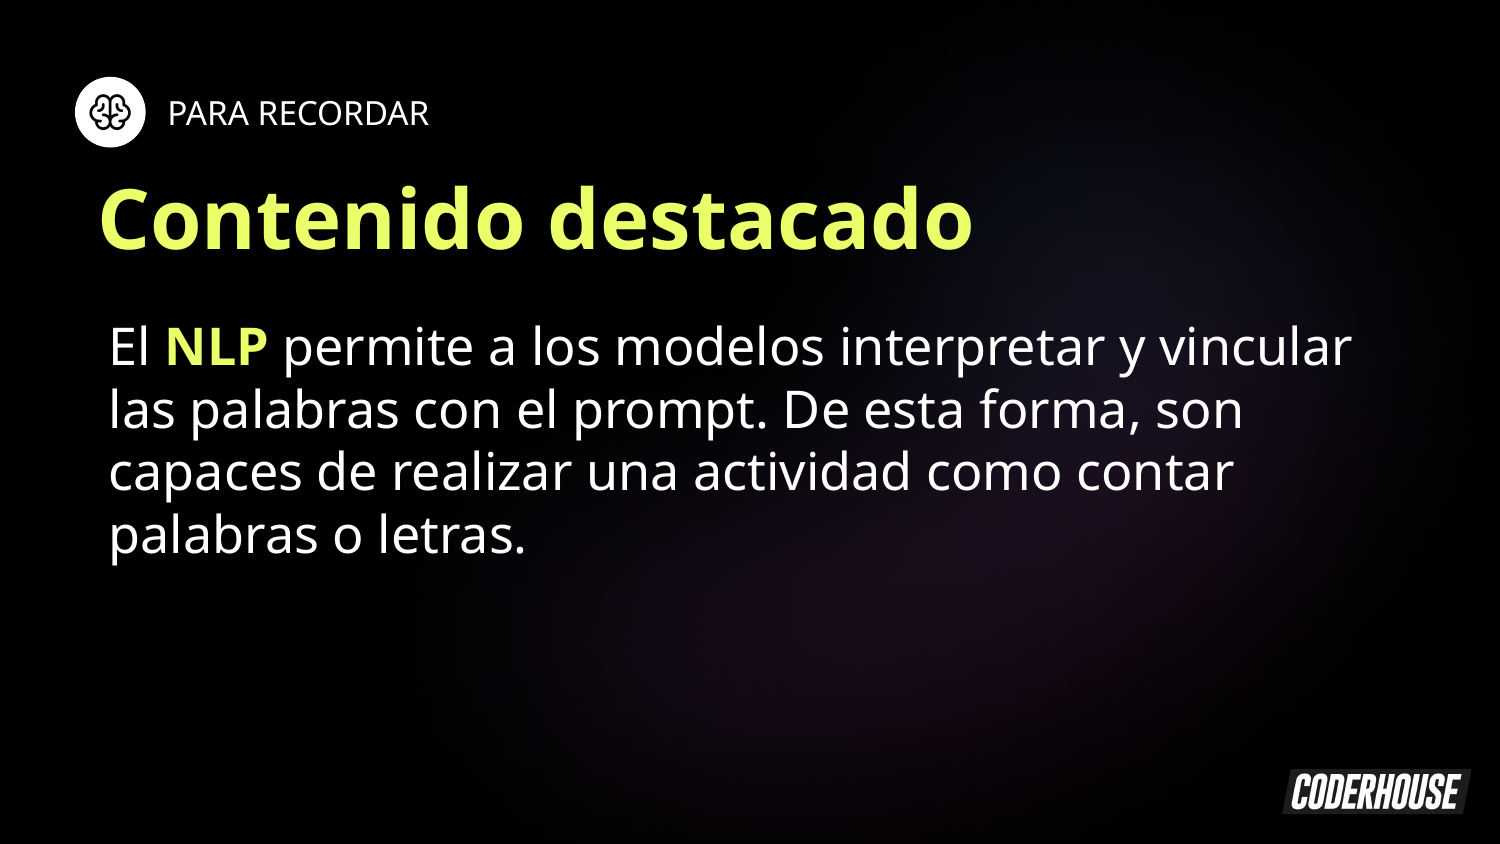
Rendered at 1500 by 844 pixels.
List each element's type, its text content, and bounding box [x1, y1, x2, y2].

text_box PARA RECORDAR [152, 76, 632, 147]
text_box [74, 76, 146, 148]
text_box El NLP permite a los modelos interpretar y vincular las palabras con el prompt. De esta forma, son capaces de realizar una actividad como contar palabras o letras. [93, 298, 1389, 579]
text_box Contenido destacado [82, 162, 1282, 283]
picture [0, 0, 1500, 844]
